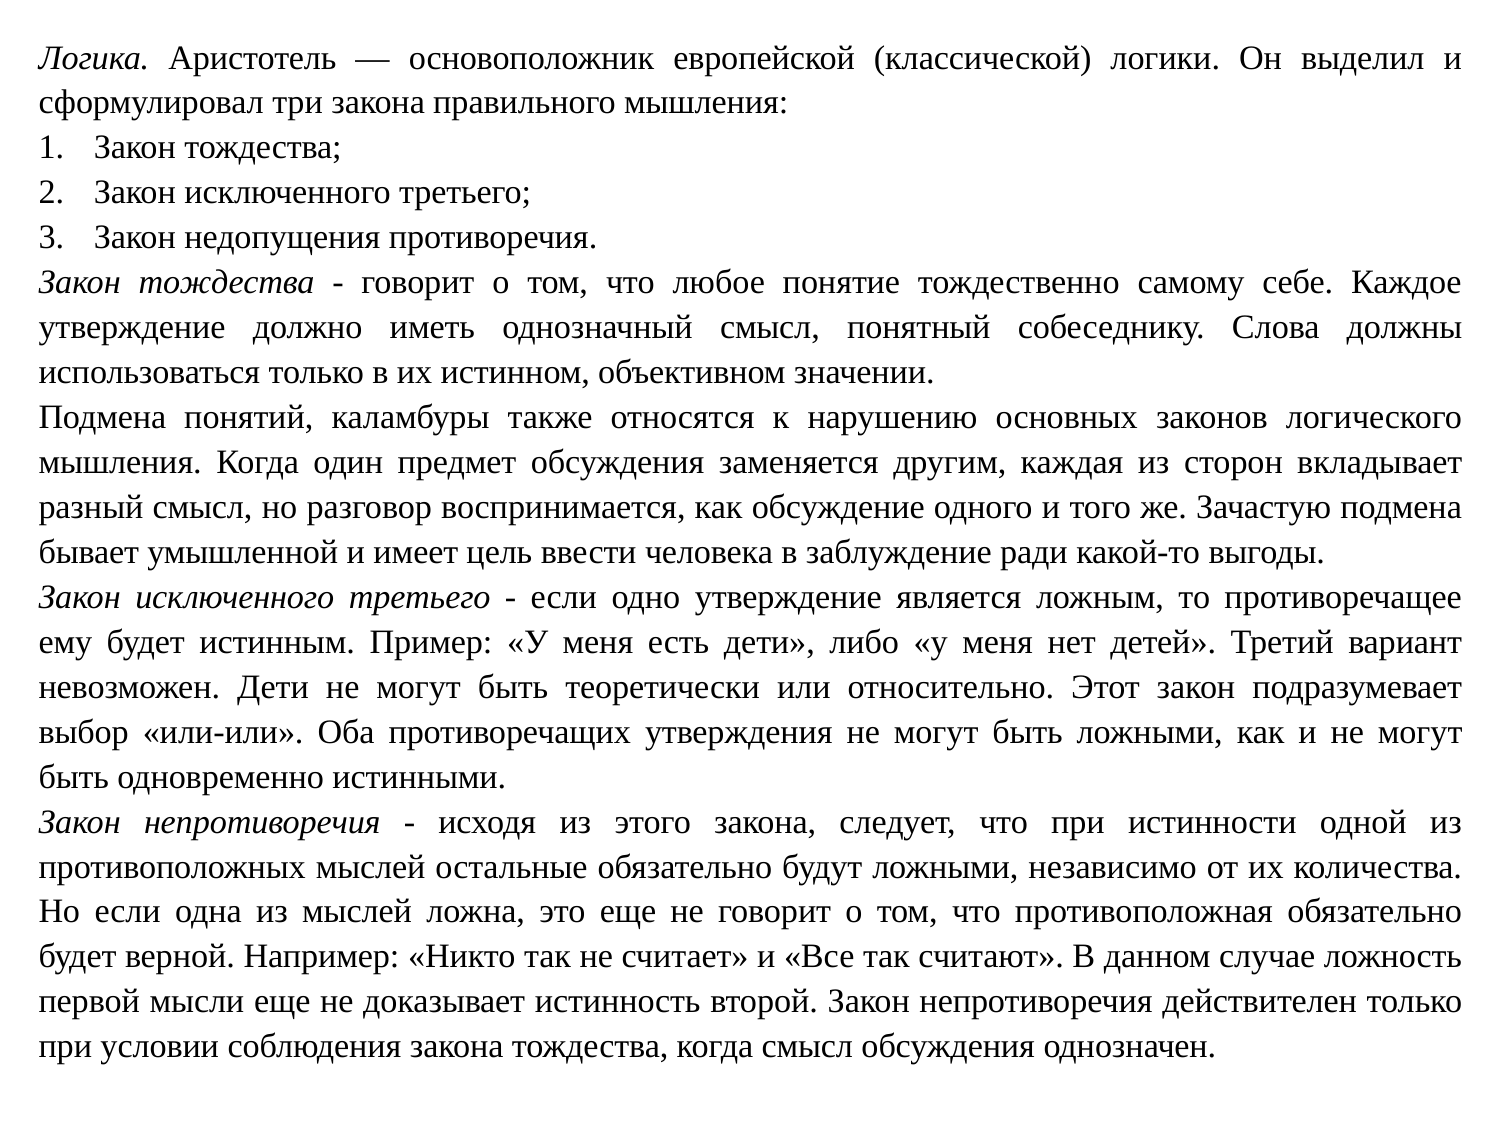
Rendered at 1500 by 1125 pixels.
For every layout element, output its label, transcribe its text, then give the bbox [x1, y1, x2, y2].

subtitle Логика. Аристотель — основоположник европейской (классической) логики. Он выделил и сформулировал три закона правильного мышления: Закон тождества; Закон исключенного третьего; Закон недопущения противоречия. Закон тождества - говорит о том, что любое понятие тождественно самому себе. Каждое утверждение должно иметь однозначный смысл, понятный собеседнику. Слова должны использоваться только в их истинном, объективном значении. Подмена понятий, каламбуры также относятся к нарушению основных законов логического мышления. Когда один предмет обсуждения заменяется другим, каждая из сторон вкладывает разный смысл, но разговор воспринимается, как обсуждение одного и того же. Зачастую подмена бывает умышленной и имеет цель ввести человека в заблуждение ради какой-то выгоды. Закон исключенного третьего - если одно утверждение является ложным, то противоречащее ему будет истинным. Пример: «У меня есть дети», либо «у меня нет детей». Третий вариант невозможен. Дети не могут быть теоретически или относительно. Этот закон подразумевает выбор «или-или». Оба противоречащих утверждения не могут быть ложными, как и не могут быть одновременно истинными. Закон непротиворечия - исходя из этого закона, следует, что при истинности одной из противоположных мыслей остальные обязательно будут ложными, независимо от их количества. Но если одна из мыслей ложна, это еще не говорит о том, что противоположная обязательно будет верной. Например: «Никто так не считает» и «Все так считают». В данном случае ложность первой мысли еще не доказывает истинность второй. Закон непротиворечия действителен только при условии соблюдения закона тождества, когда смысл обсуждения однозначен. [23, 23, 1477, 1102]
